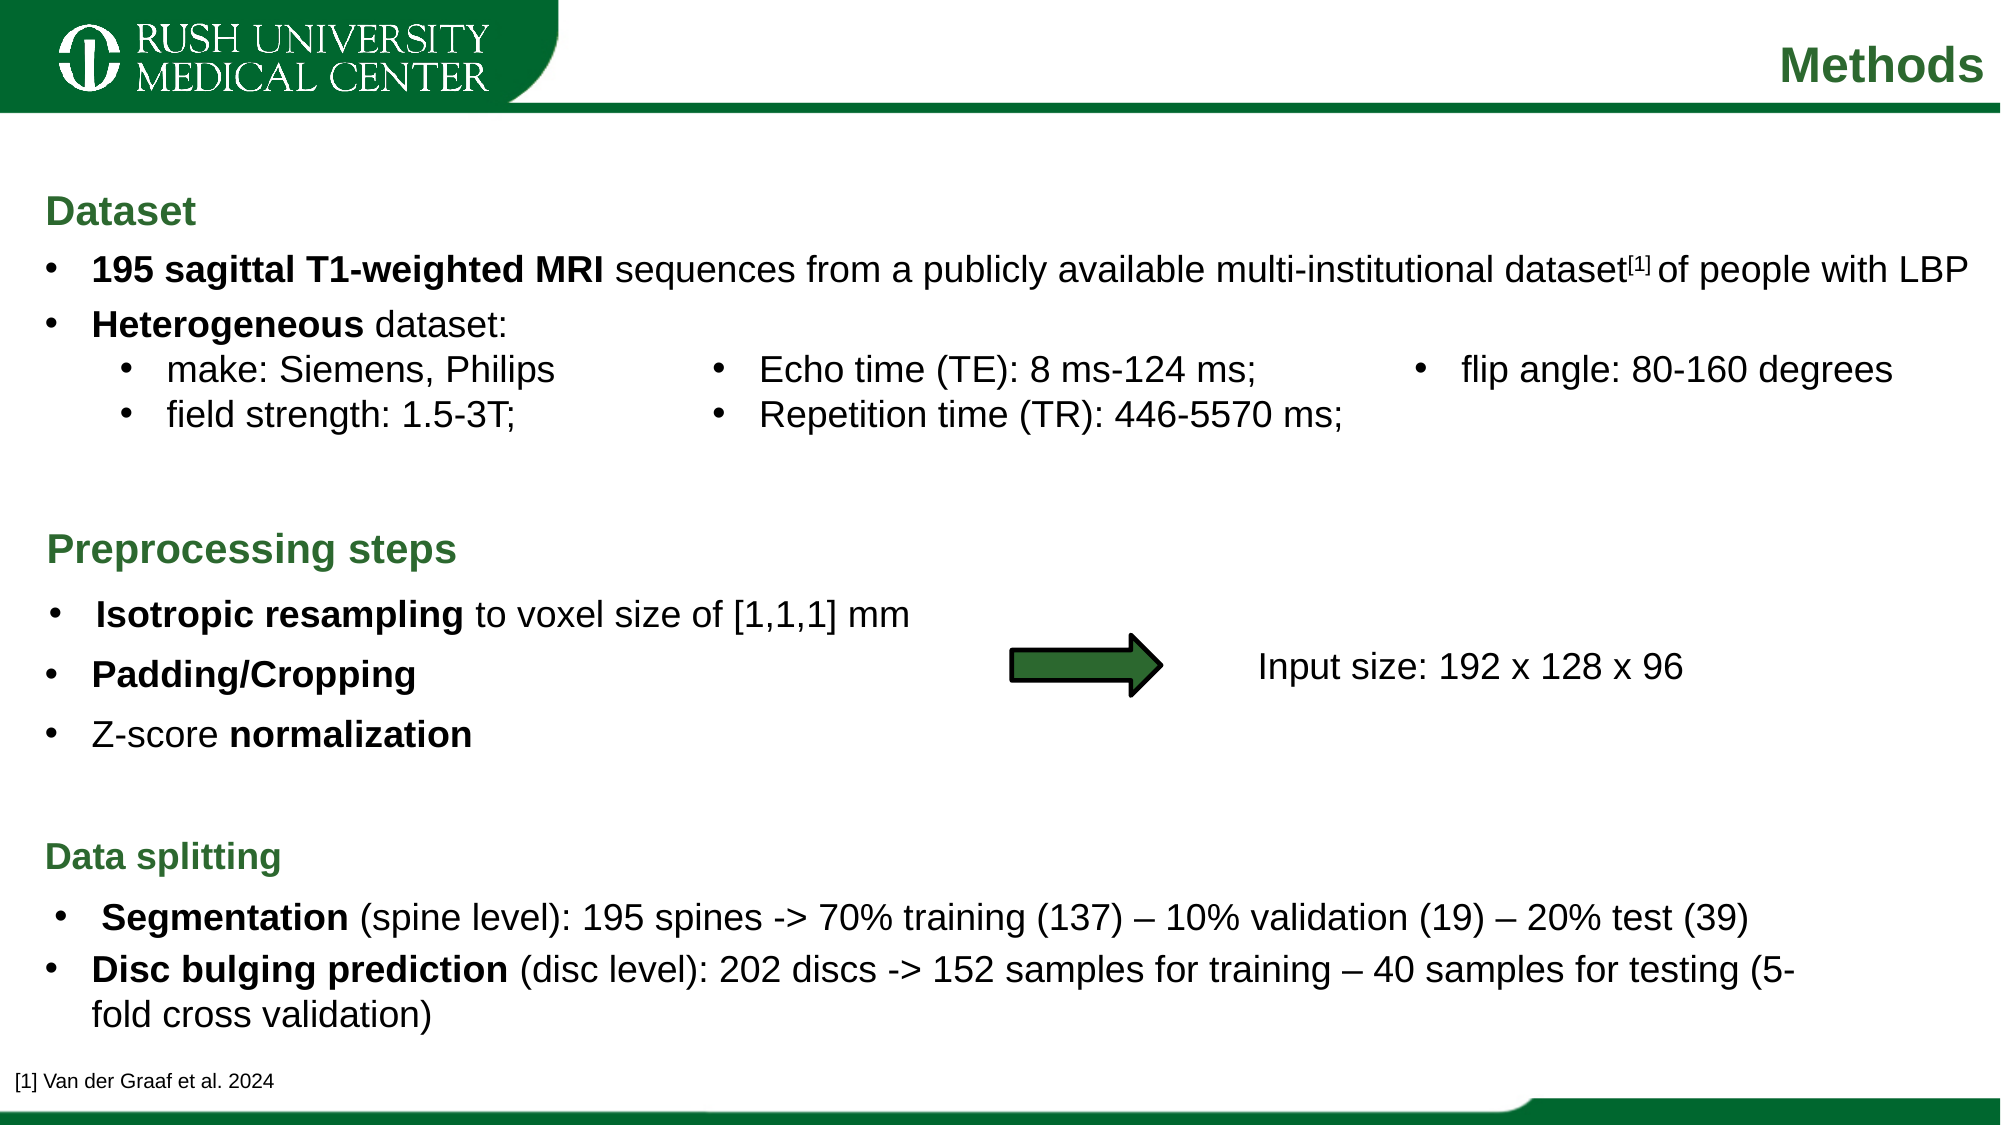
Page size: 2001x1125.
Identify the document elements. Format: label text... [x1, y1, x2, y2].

title Methods [549, 0, 2000, 125]
text_box [1] Van der Graaf et al. 2024 [0, 1059, 984, 1110]
text_box 195 sagittal T1-weighted MRI sequences from a publicly available multi-institutional dataset[1] of people with LBP [30, 237, 2000, 298]
picture [0, 0, 2001, 1125]
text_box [30, 292, 1937, 490]
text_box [30, 824, 1828, 1044]
text_box Dataset [30, 176, 212, 237]
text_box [30, 514, 1886, 764]
